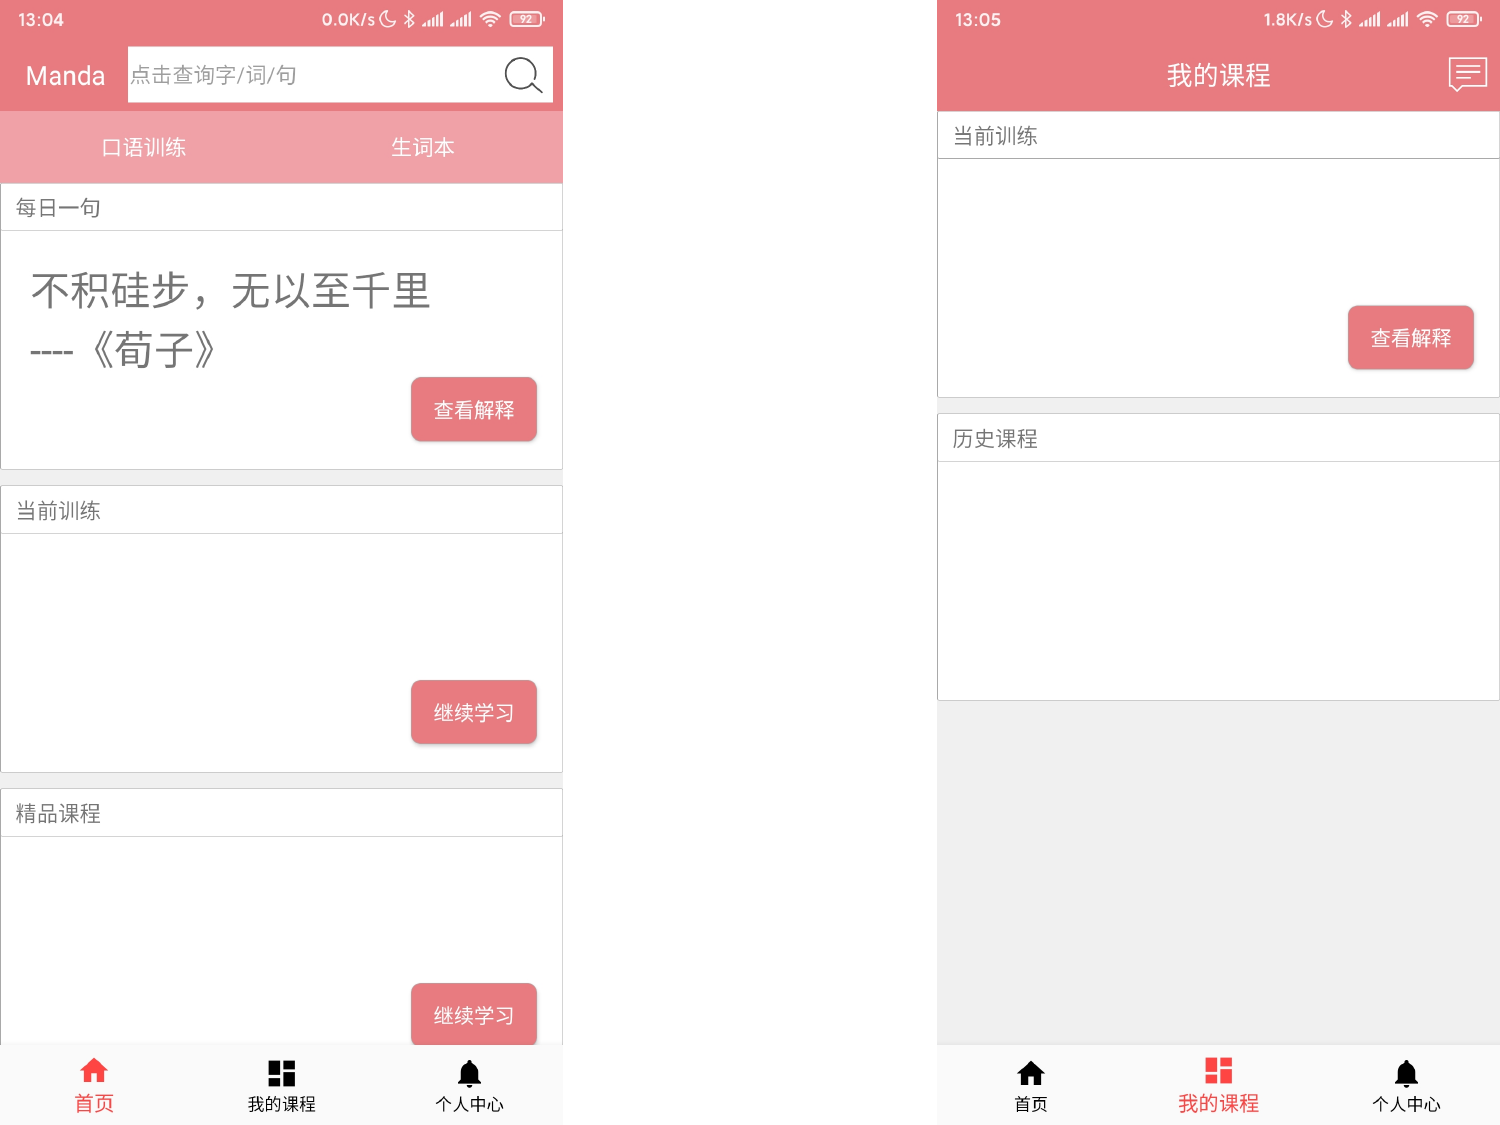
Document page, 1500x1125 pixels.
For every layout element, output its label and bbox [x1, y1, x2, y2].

picture [0, 0, 563, 1125]
picture [937, 0, 1500, 1125]
